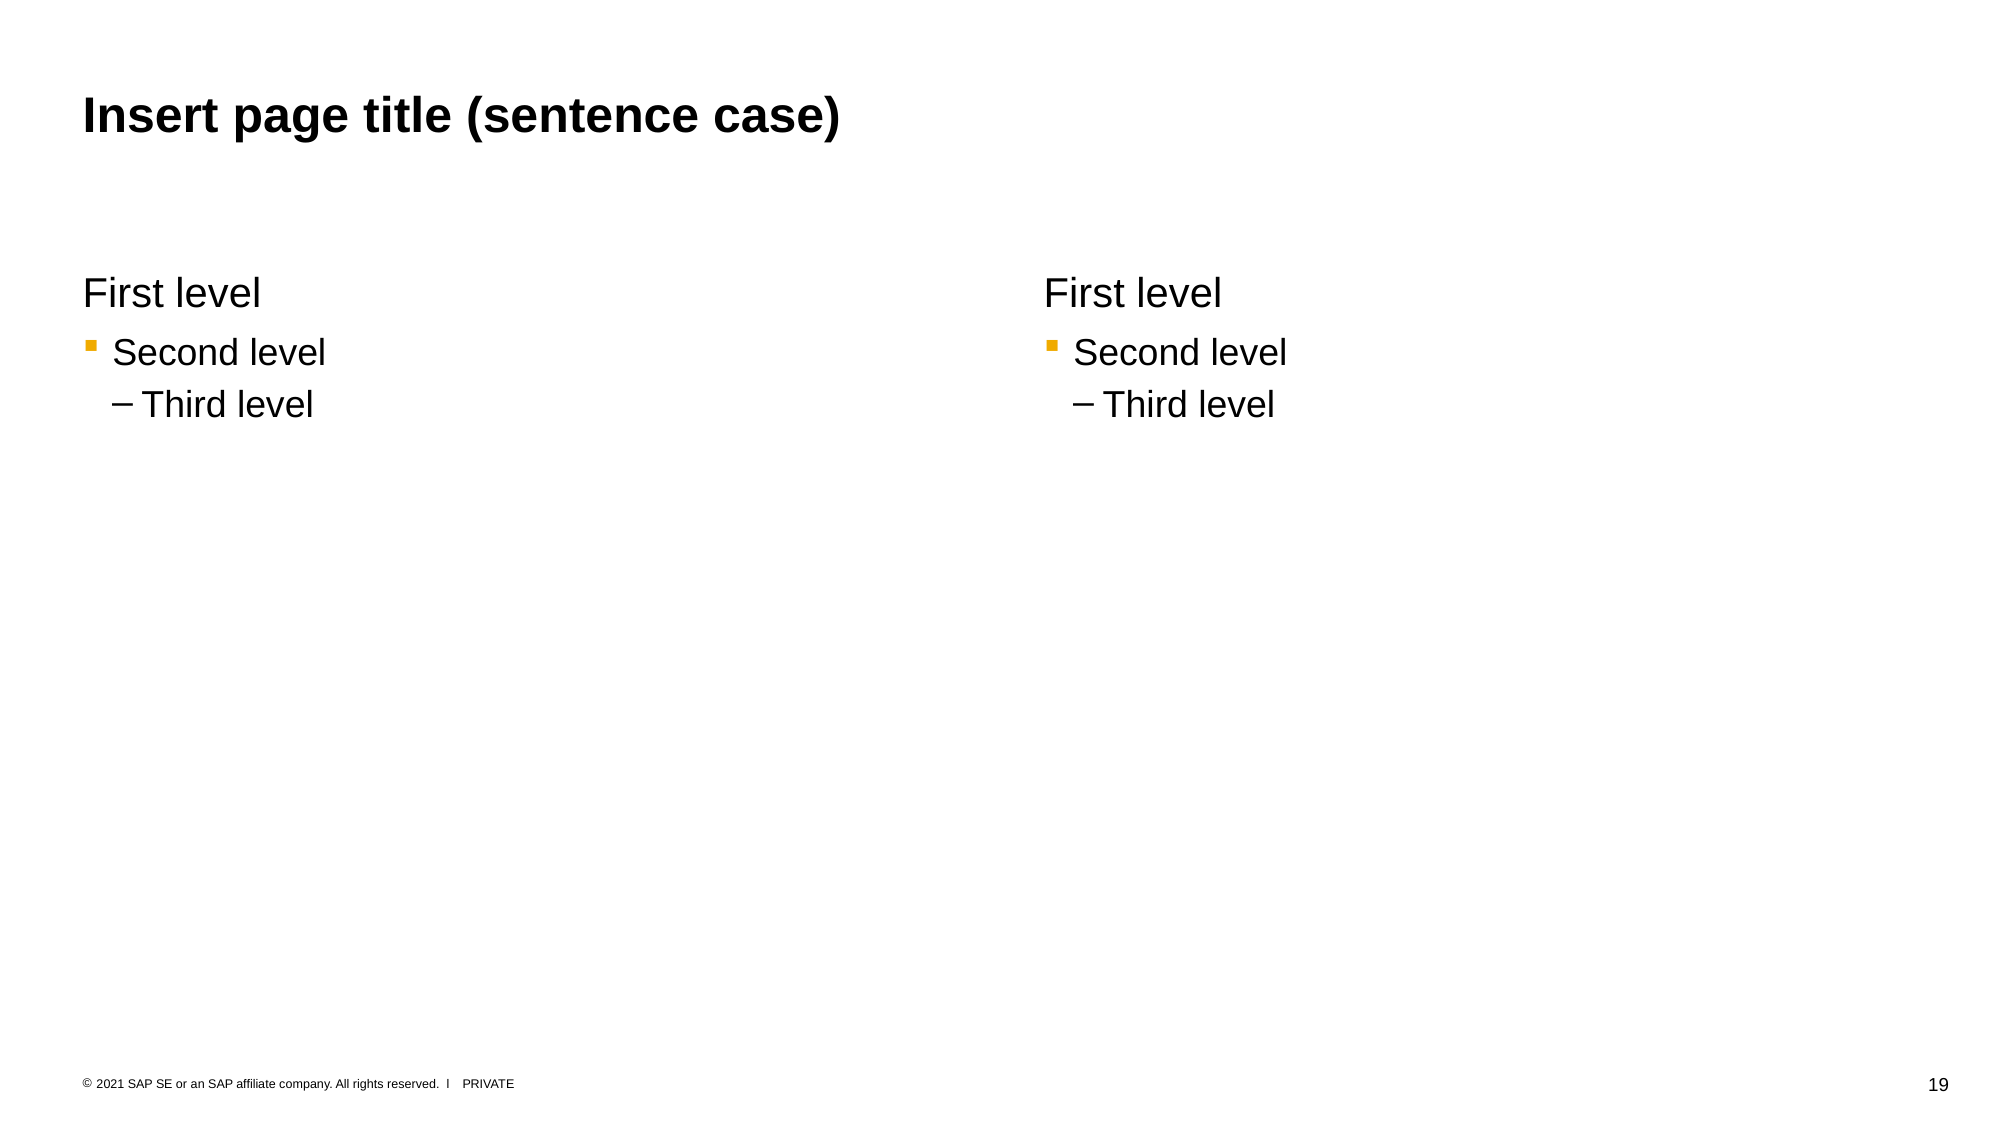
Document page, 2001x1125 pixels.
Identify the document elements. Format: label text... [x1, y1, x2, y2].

list First level Second level Third level [82, 265, 957, 1040]
title Insert page title (sentence case) [82, 82, 1918, 144]
list First level Second level Third level [1043, 265, 1918, 1040]
